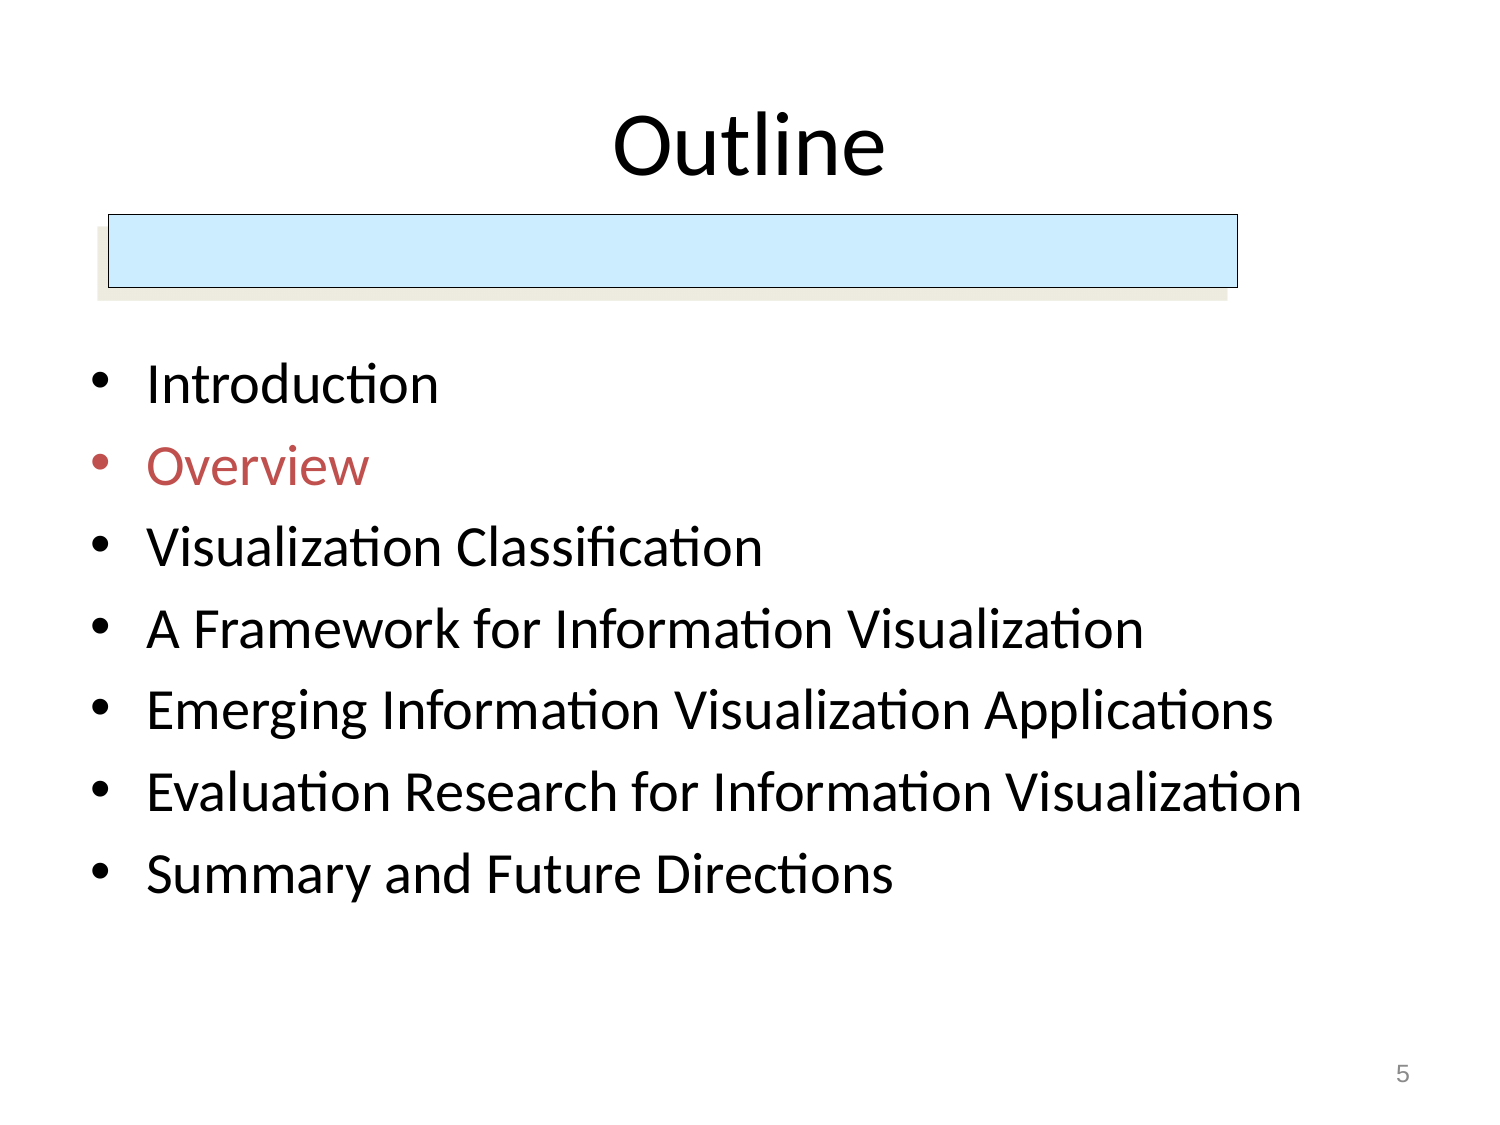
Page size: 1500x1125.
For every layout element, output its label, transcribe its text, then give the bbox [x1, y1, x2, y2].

slide_number 5 [1074, 1042, 1425, 1103]
title Outline [75, 45, 1425, 233]
list Introduction Overview Visualization Classification A Framework for Information Visualization Emerging Information Visualization Applications Evaluation Research for Information Visualization Summary and Future Directions [75, 337, 1500, 1018]
